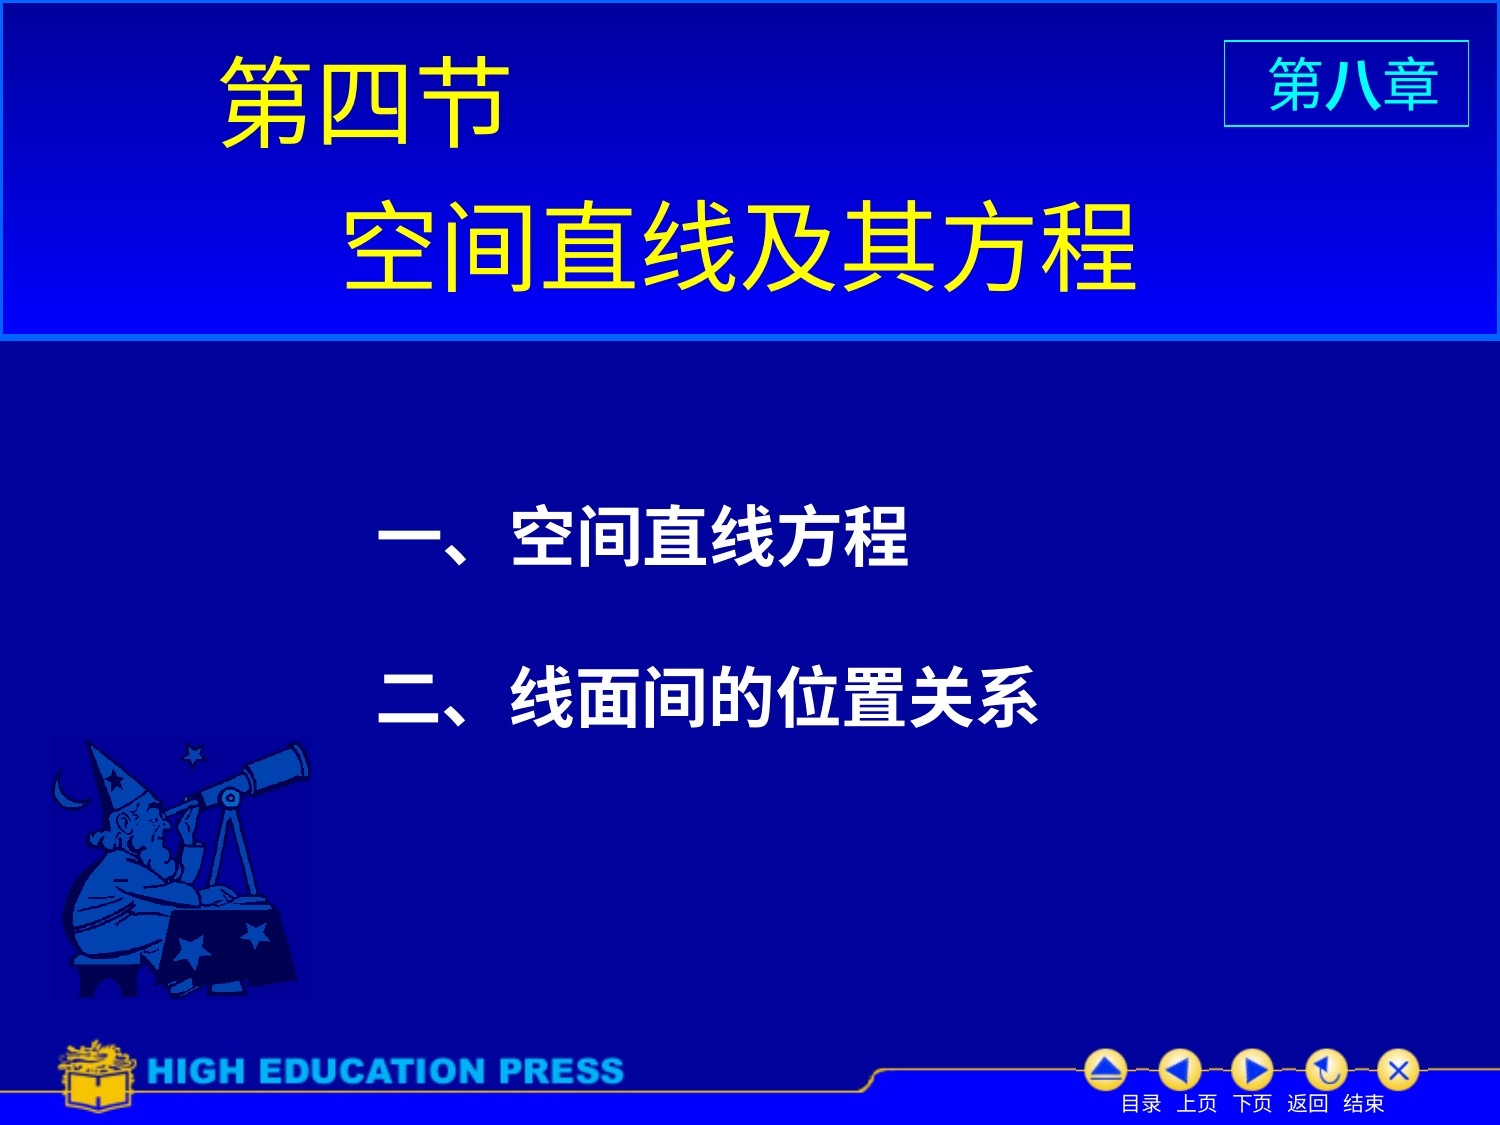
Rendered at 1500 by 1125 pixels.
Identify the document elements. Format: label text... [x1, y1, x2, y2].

text_box 第八章 [1224, 41, 1469, 126]
text_box 二、线面间的位置关系 [360, 648, 1073, 744]
text_box 一、空间直线方程 [361, 487, 941, 583]
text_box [49, 737, 312, 1001]
picture [0, 338, 1500, 1125]
title 第四节 [200, 24, 588, 175]
text_box 空间直线及其方程 [325, 177, 1155, 312]
text_box [0, 0, 1500, 338]
